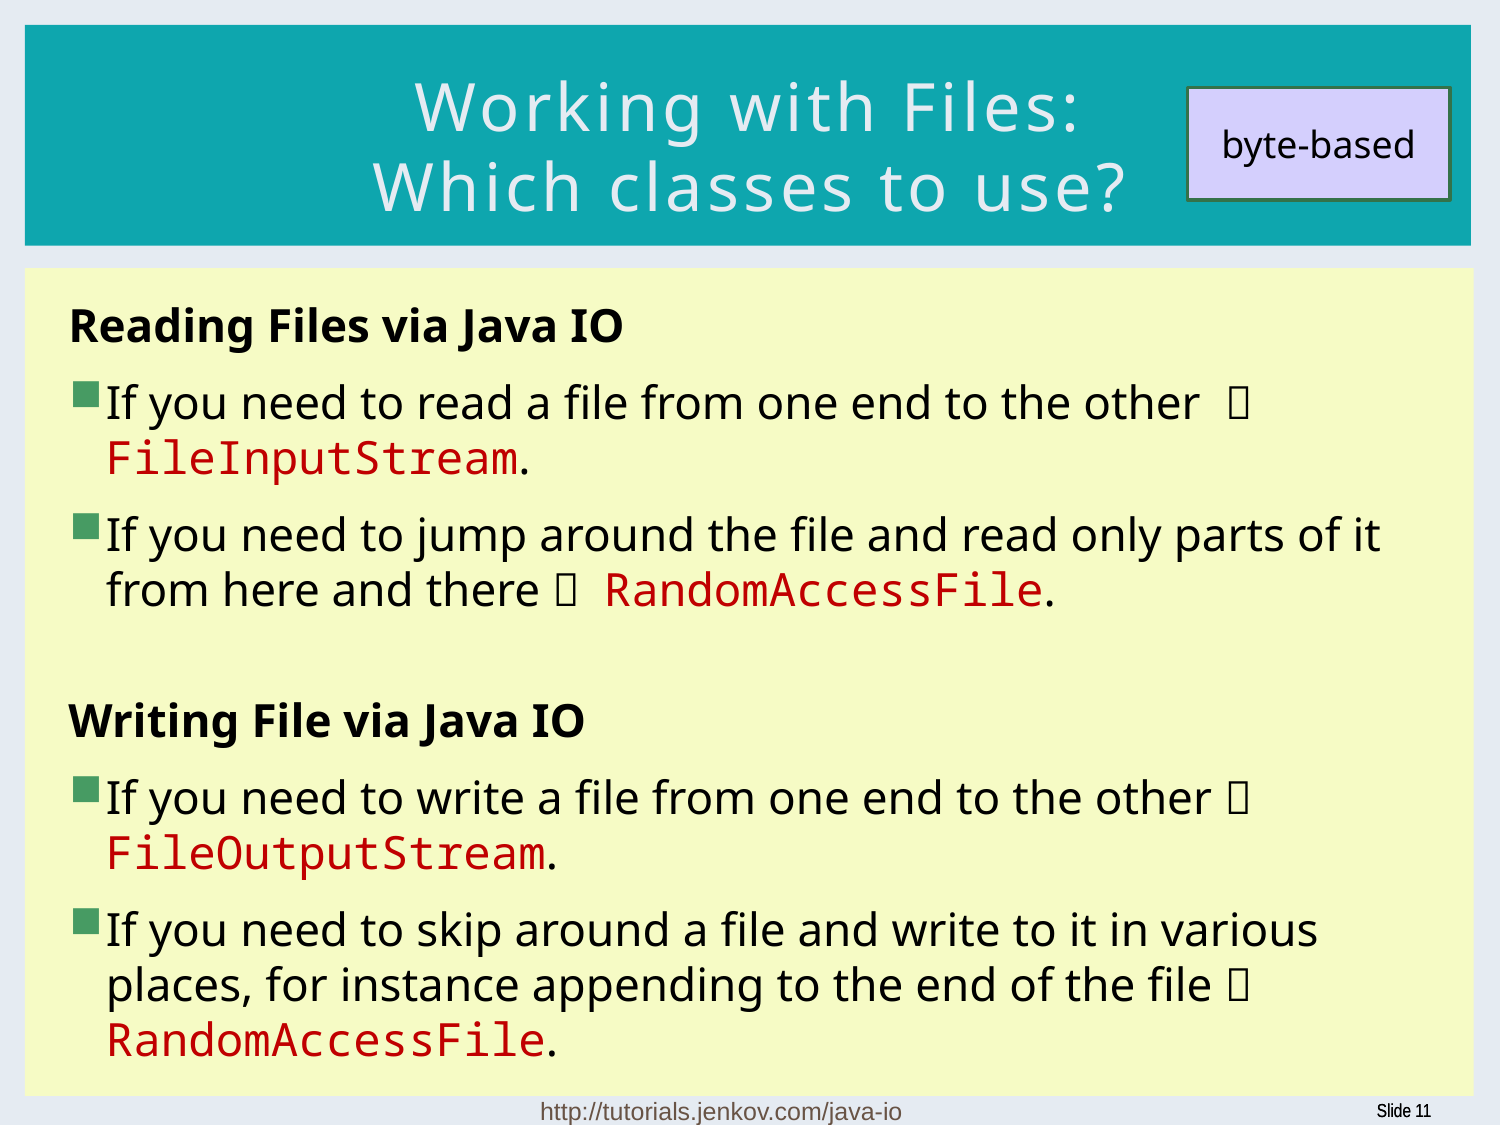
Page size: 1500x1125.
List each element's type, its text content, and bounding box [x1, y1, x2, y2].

text_box byte-based [1186, 86, 1452, 202]
list Reading Files via Java IO If you need to read a file from one end to the other  FileInputStream. If you need to jump around the file and read only parts of it from here and there  RandomAccessFile. Writing File via Java IO If you need to write a file from one end to the other  FileOutputStream. If you need to skip around a file and write to it in various places, for instance appending to the end of the file  RandomAccessFile. [45, 289, 1450, 1013]
text_box http://tutorials.jenkov.com/java-io [525, 1087, 921, 1125]
title Working with Files: Which classes to use? [62, 58, 1438, 232]
